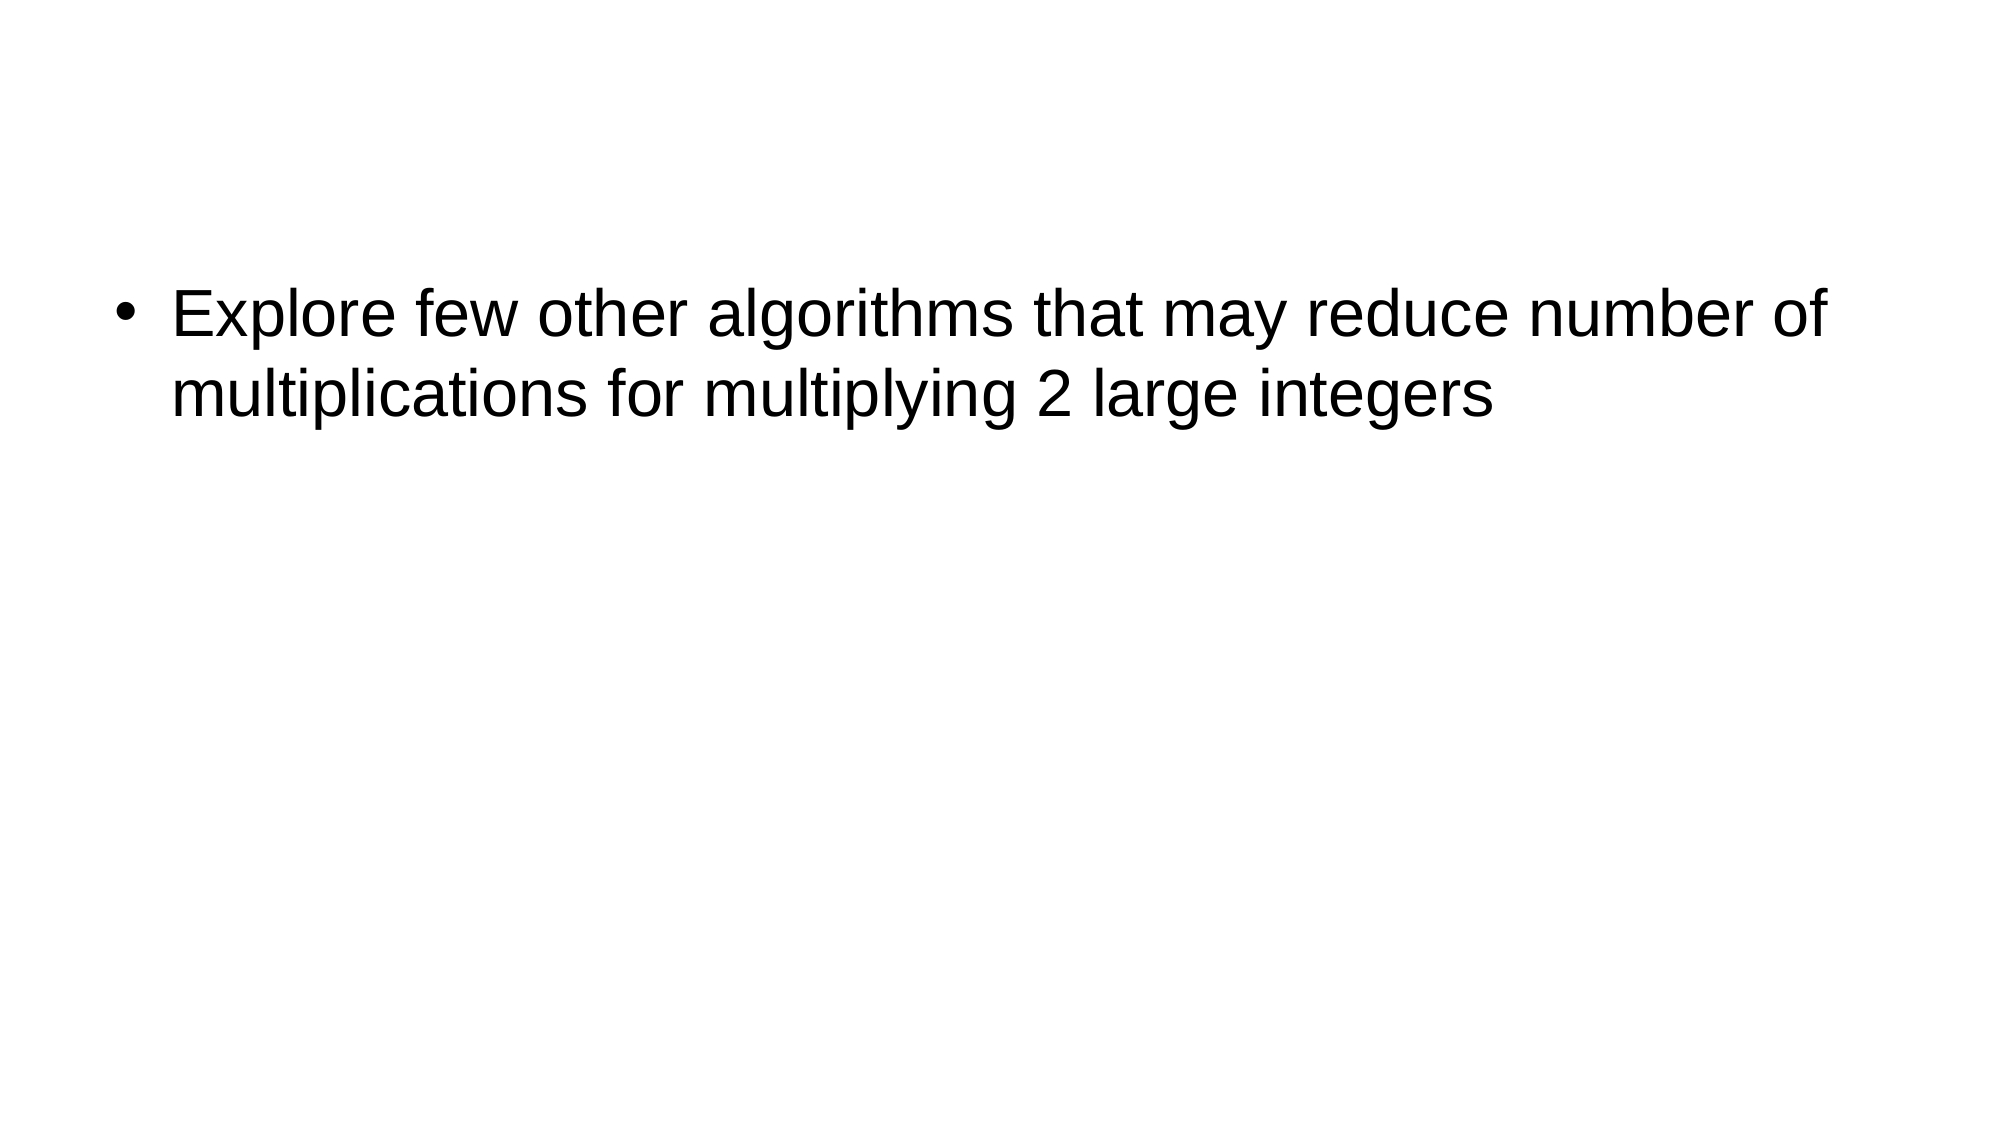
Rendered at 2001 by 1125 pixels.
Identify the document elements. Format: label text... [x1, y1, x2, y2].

list Explore few other algorithms that may reduce number of multiplications for multiplying 2 large integers [99, 262, 1900, 1005]
